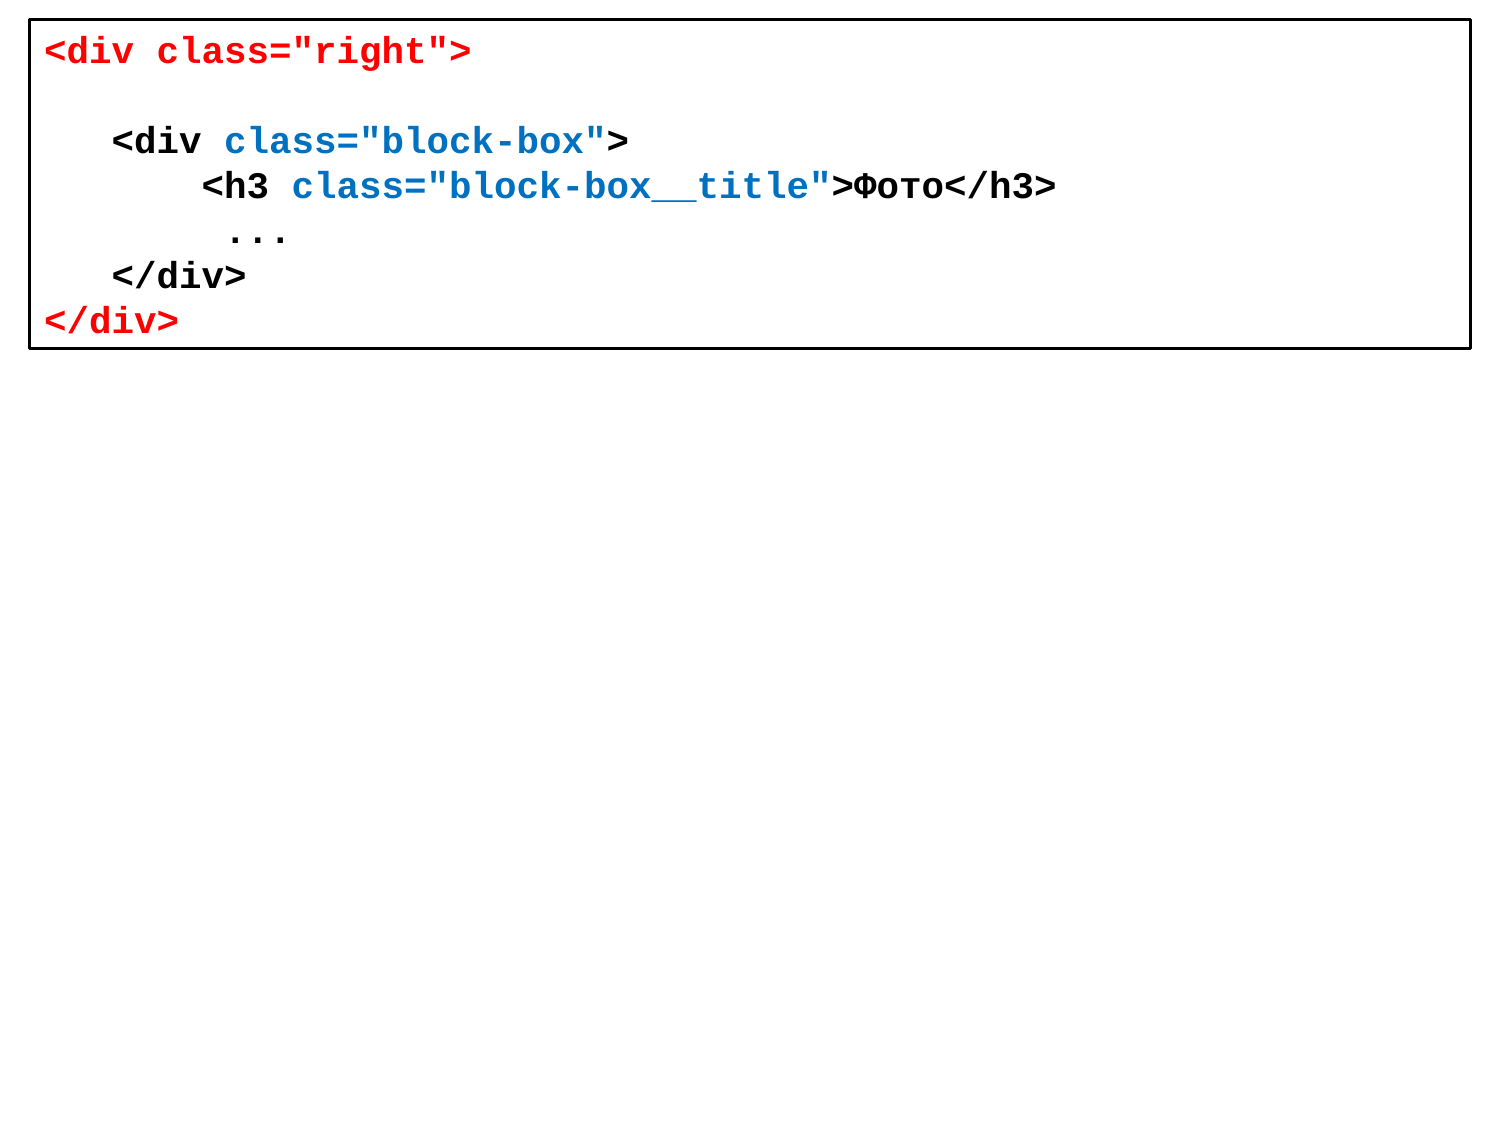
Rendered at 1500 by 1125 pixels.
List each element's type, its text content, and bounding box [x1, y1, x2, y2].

text_box <div class="right"> <div class="block-box"> <h3 class="block-box__title">Фото</h3> ... </div> </div> [29, 19, 1471, 349]
